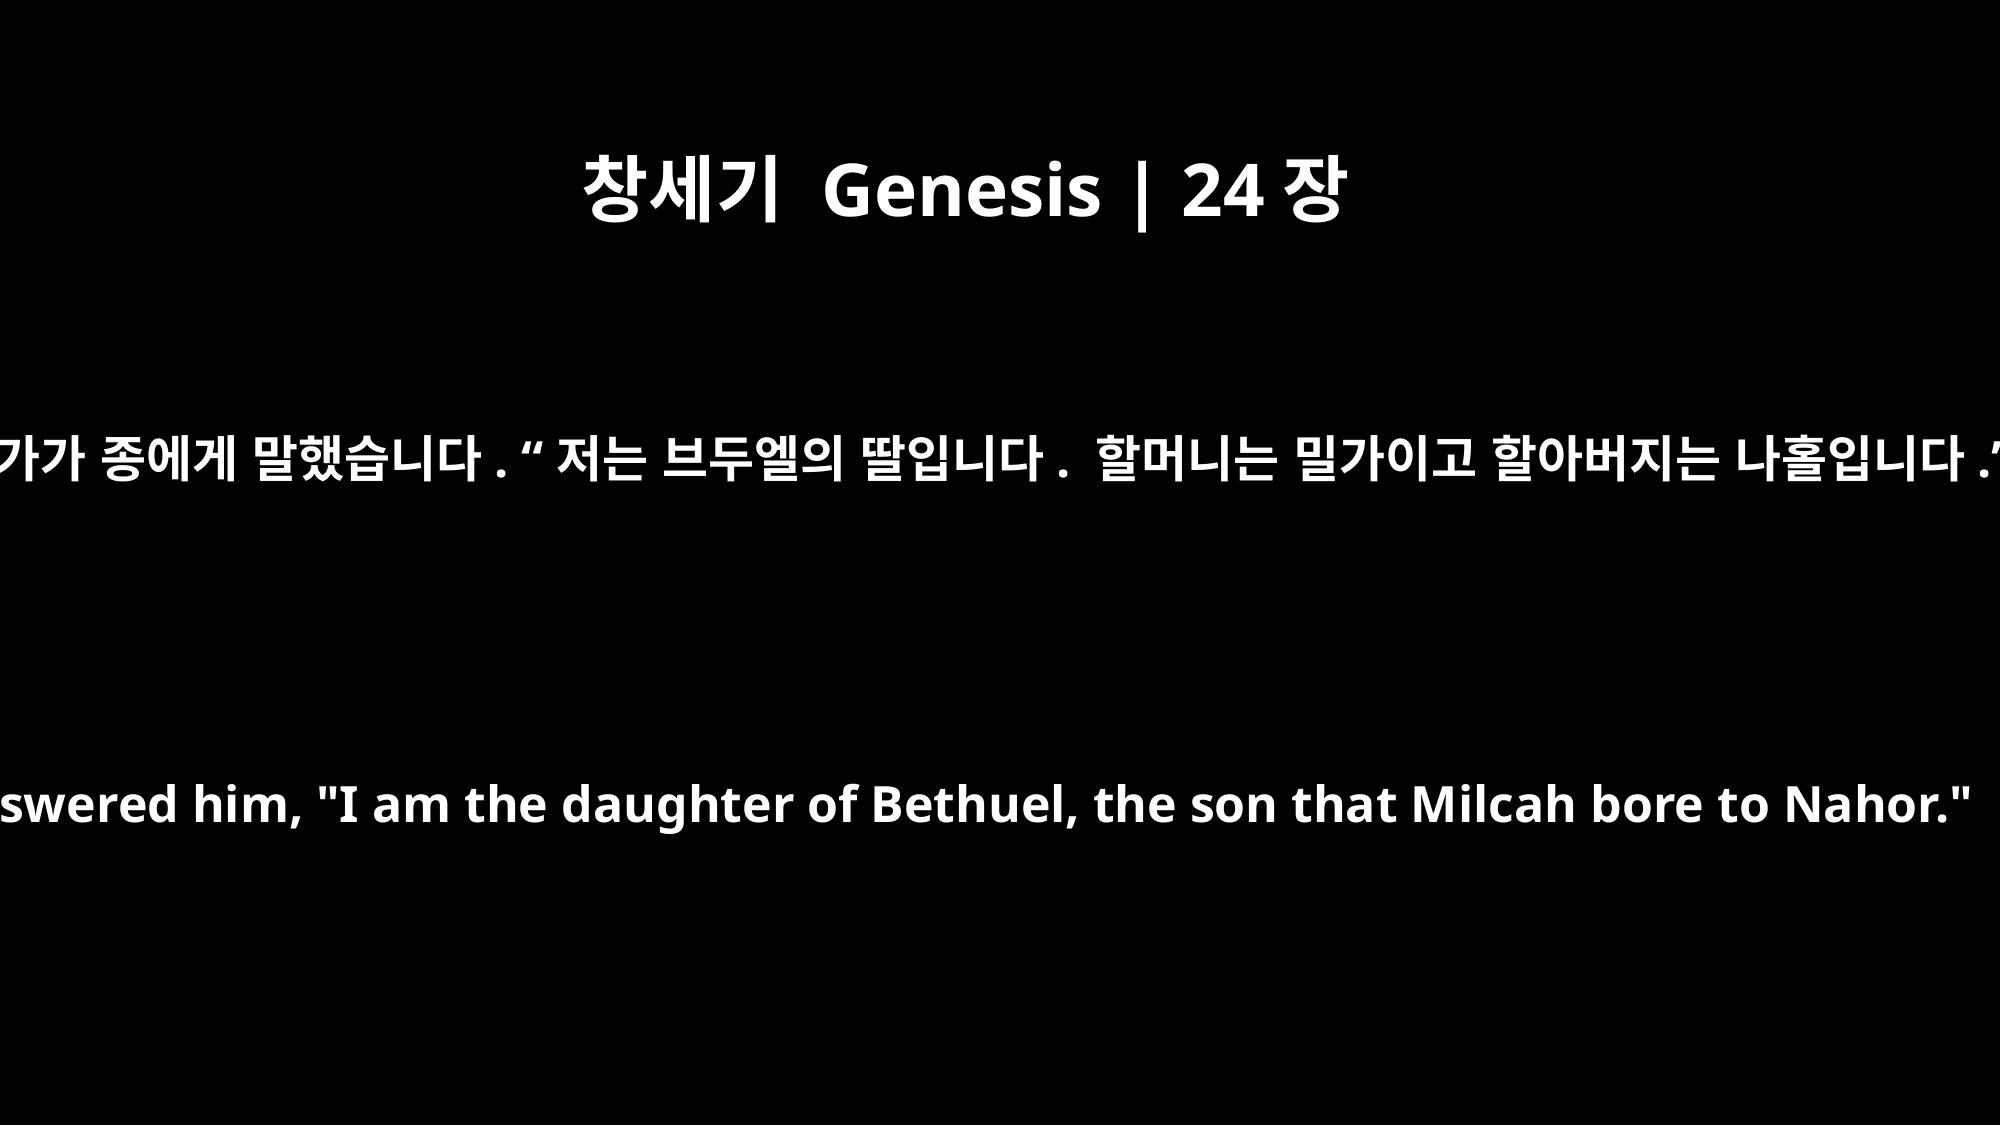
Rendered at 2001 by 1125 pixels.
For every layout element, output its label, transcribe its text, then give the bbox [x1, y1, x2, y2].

text_box She answered him, "I am the daughter of Bethuel, the son that Milcah bore to Nahor." [0, 764, 1989, 840]
text_box 24 리브가가 종에게 말했습니다. “저는 브두엘의 딸입니다. 할머니는 밀가이고 할아버지는 나홀입니다.” [0, 359, 2000, 495]
text_box 창세기 Genesis | 24장 [566, 136, 1365, 239]
